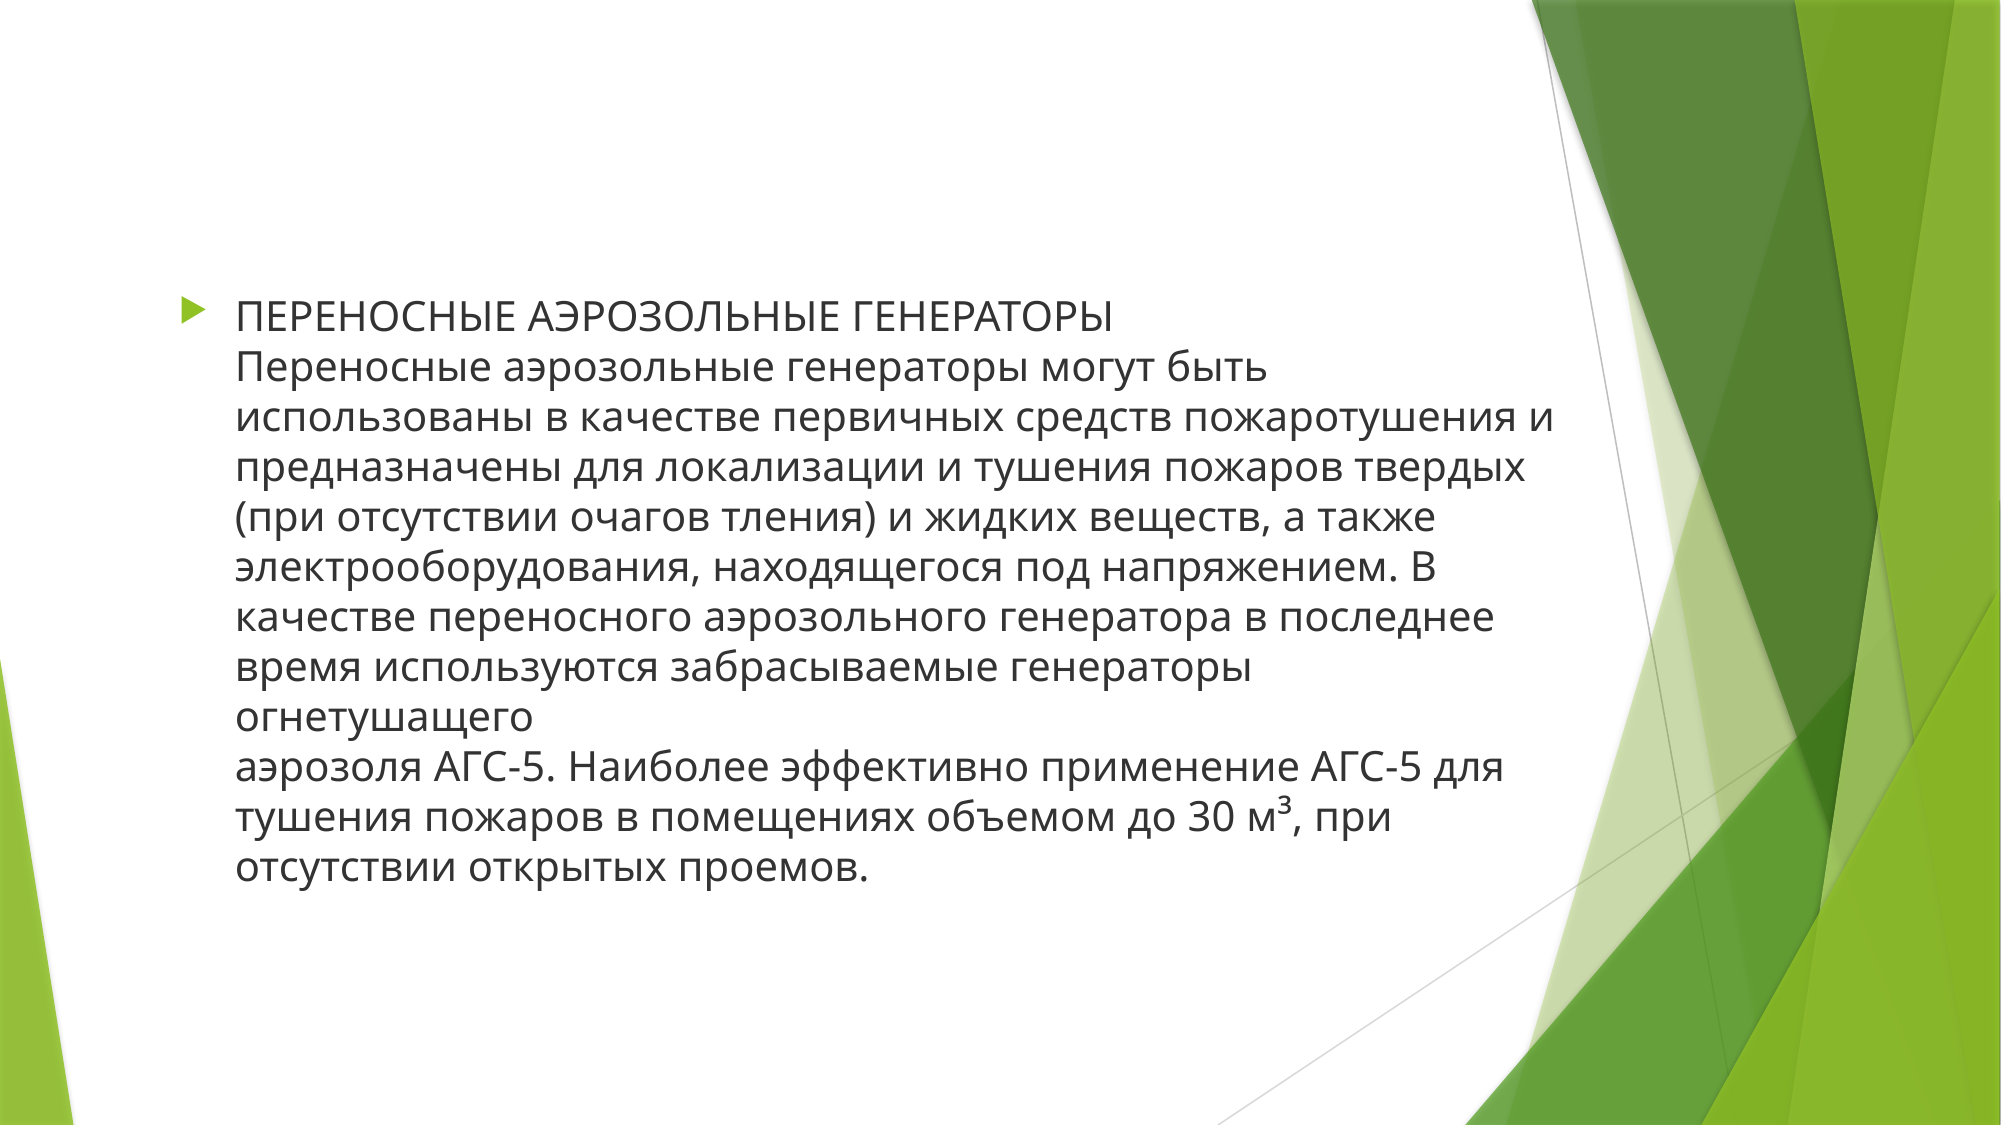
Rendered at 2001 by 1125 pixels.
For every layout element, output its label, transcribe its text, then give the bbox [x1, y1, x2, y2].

list ПЕРЕНОСНЫЕ АЭРОЗОЛЬНЫЕ ГЕНЕРАТОРЫ Переносные аэрозольные генераторы могут быть использованы в качестве первичных средств пожаротушения и предназначены для локализации и тушения пожаров твердых (при отсутствии очагов тления) и жидких веществ, а также электрооборудования, находящегося под напряжением. В качестве переносного аэрозольного генератора в последнее время используются забрасываемые генераторы огнетушащего аэрозоля АГС-5. Наиболее эффективно применение АГС-5 для тушения пожаров в помещениях объемом до 30 м³, при отсутствии открытых проемов. [163, 281, 1574, 919]
